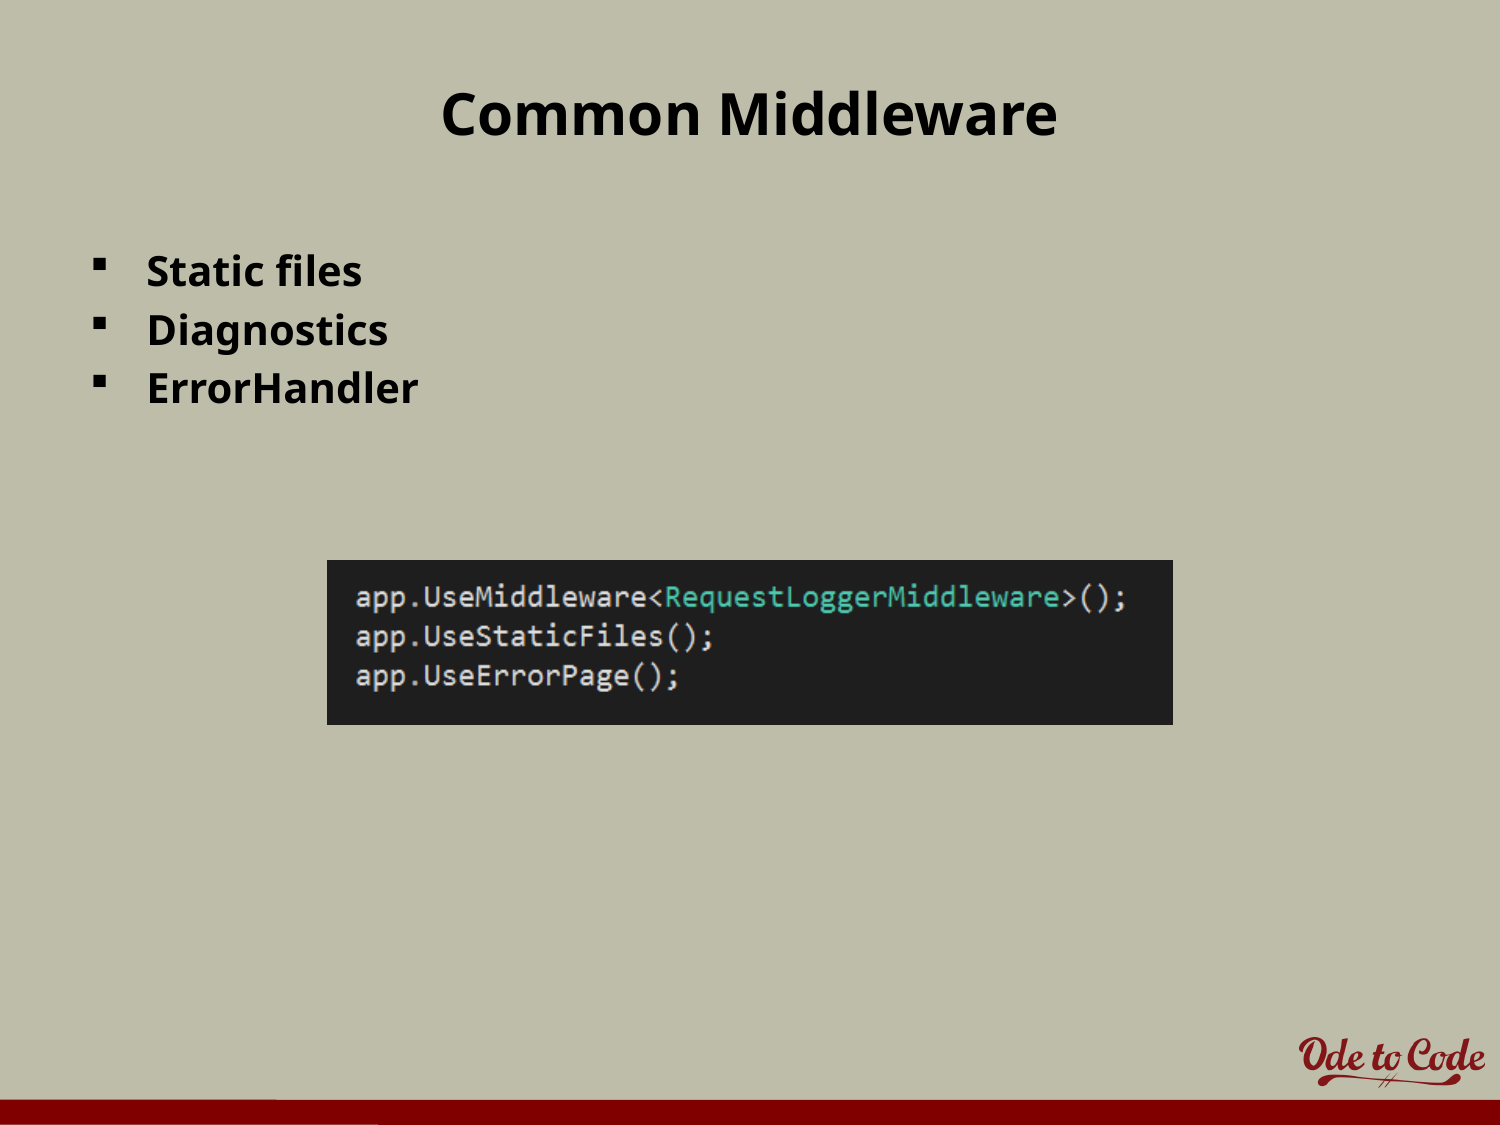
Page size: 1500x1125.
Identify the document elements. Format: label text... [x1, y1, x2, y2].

picture [1299, 1037, 1485, 1088]
title Common Middleware [74, 49, 1426, 176]
picture [327, 560, 1173, 725]
list Static files Diagnostics ErrorHandler [74, 237, 1426, 976]
